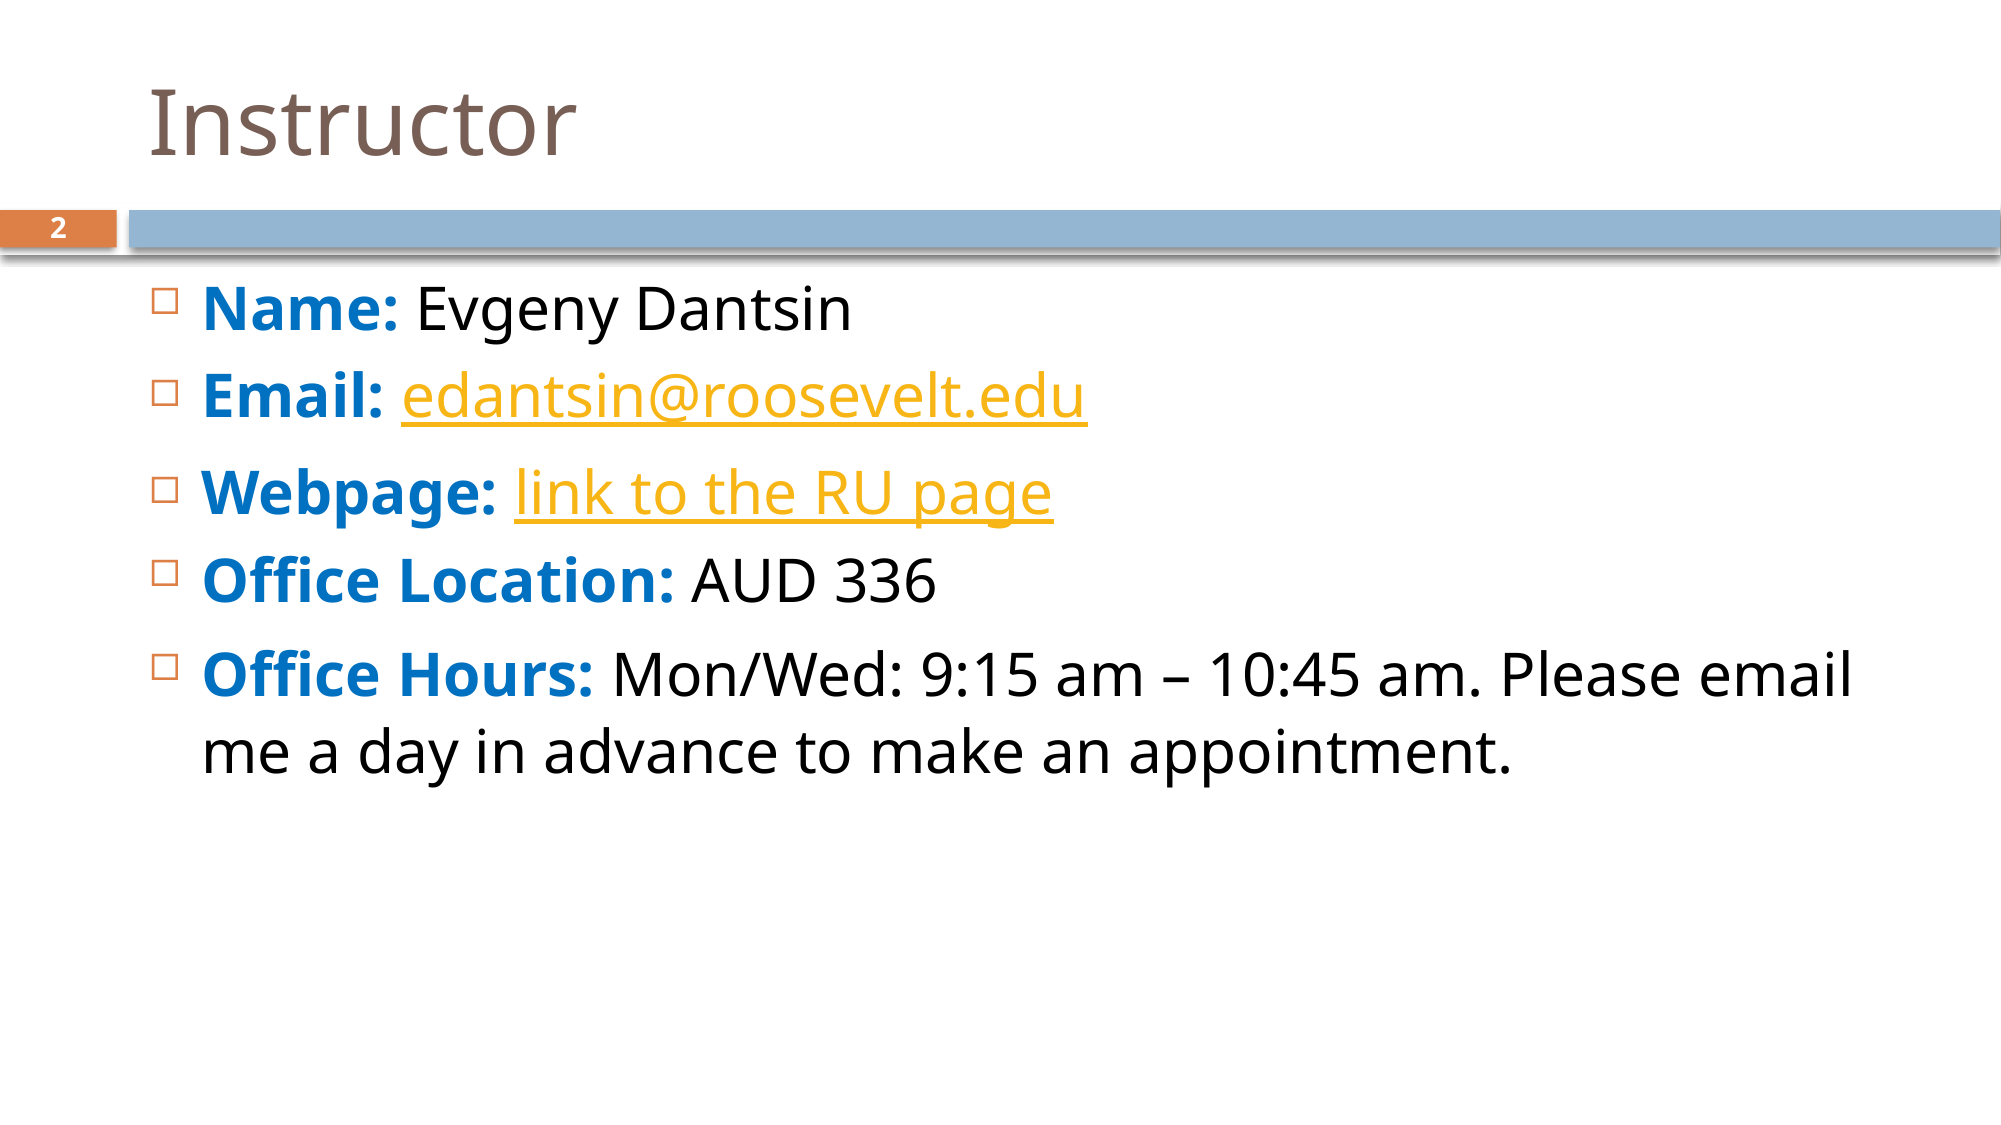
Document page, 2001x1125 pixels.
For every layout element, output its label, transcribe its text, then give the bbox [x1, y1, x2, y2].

title Instructor [133, 37, 1918, 200]
list Name: Evgeny Dantsin Email: edantsin@roosevelt.edu Webpage: link to the RU page Office Location: AUD 336 Office Hours: Mon/Wed: 9:15 am – 10:45 am. Please email me a day in advance to make an appointment. [133, 262, 1918, 1000]
slide_number 2 [0, 208, 117, 249]
